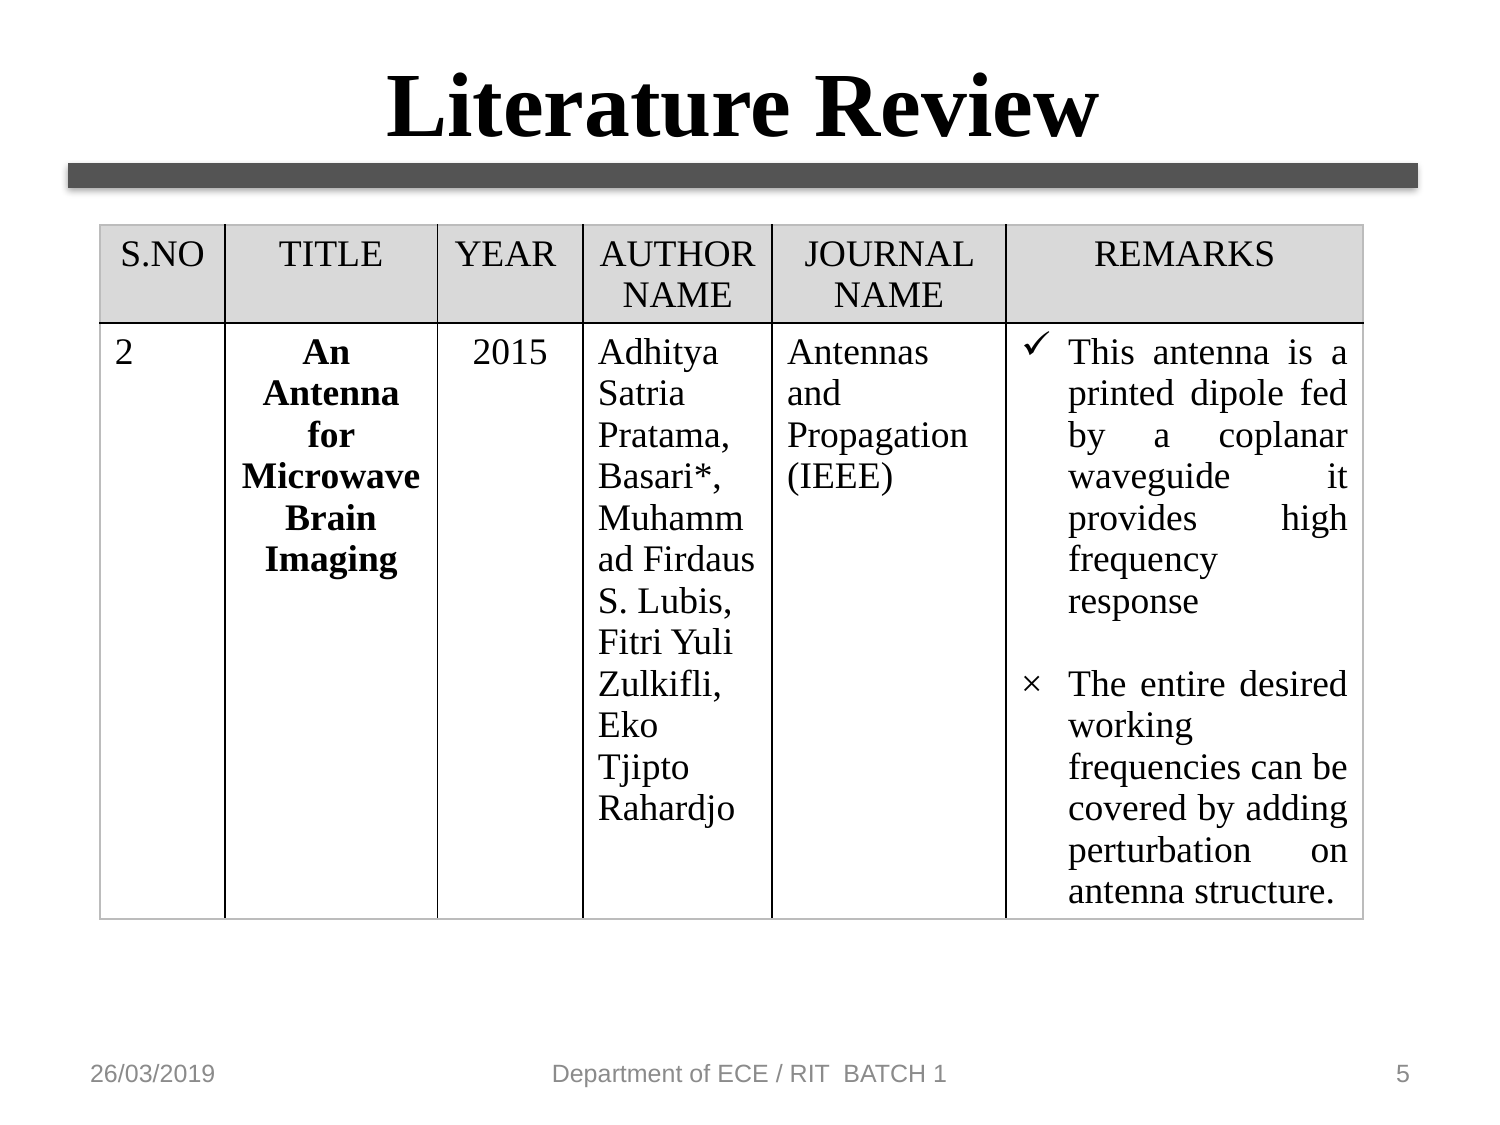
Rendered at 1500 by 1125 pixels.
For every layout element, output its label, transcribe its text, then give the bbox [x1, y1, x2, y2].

text_box [68, 163, 1419, 189]
table_cell Adhitya Satria Pratama, Basari*, Muhammad Firdaus S. Lubis, Fitri Yuli Zulkifli, Eko Tjipto Rahardjo [584, 324, 771, 918]
table_header S.NO [101, 226, 224, 322]
footer Department of ECE / RIT BATCH 1 [512, 1042, 988, 1103]
table_header JOURNAL NAME [773, 226, 1005, 322]
table_cell Antennas and Propagation (IEEE) [773, 324, 1005, 918]
slide_number 5 [1074, 1042, 1425, 1103]
table_header YEAR [438, 226, 582, 322]
title Literature Review [68, 31, 1419, 162]
table_header TITLE [226, 226, 437, 322]
table_header REMARKS [1007, 226, 1362, 322]
table_cell This antenna is a printed dipole fed by a coplanar waveguide it provides high frequency response The entire desired working frequencies can be covered by adding perturbation on antenna structure. [1007, 324, 1362, 918]
table_cell An Antenna for Microwave Brain Imaging [226, 324, 437, 918]
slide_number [75, 1042, 425, 1103]
table_cell 2 [101, 324, 224, 918]
table_header AUTHOR NAME [584, 226, 771, 322]
text_box [74, 45, 1425, 233]
table_cell 2015 [438, 324, 582, 918]
